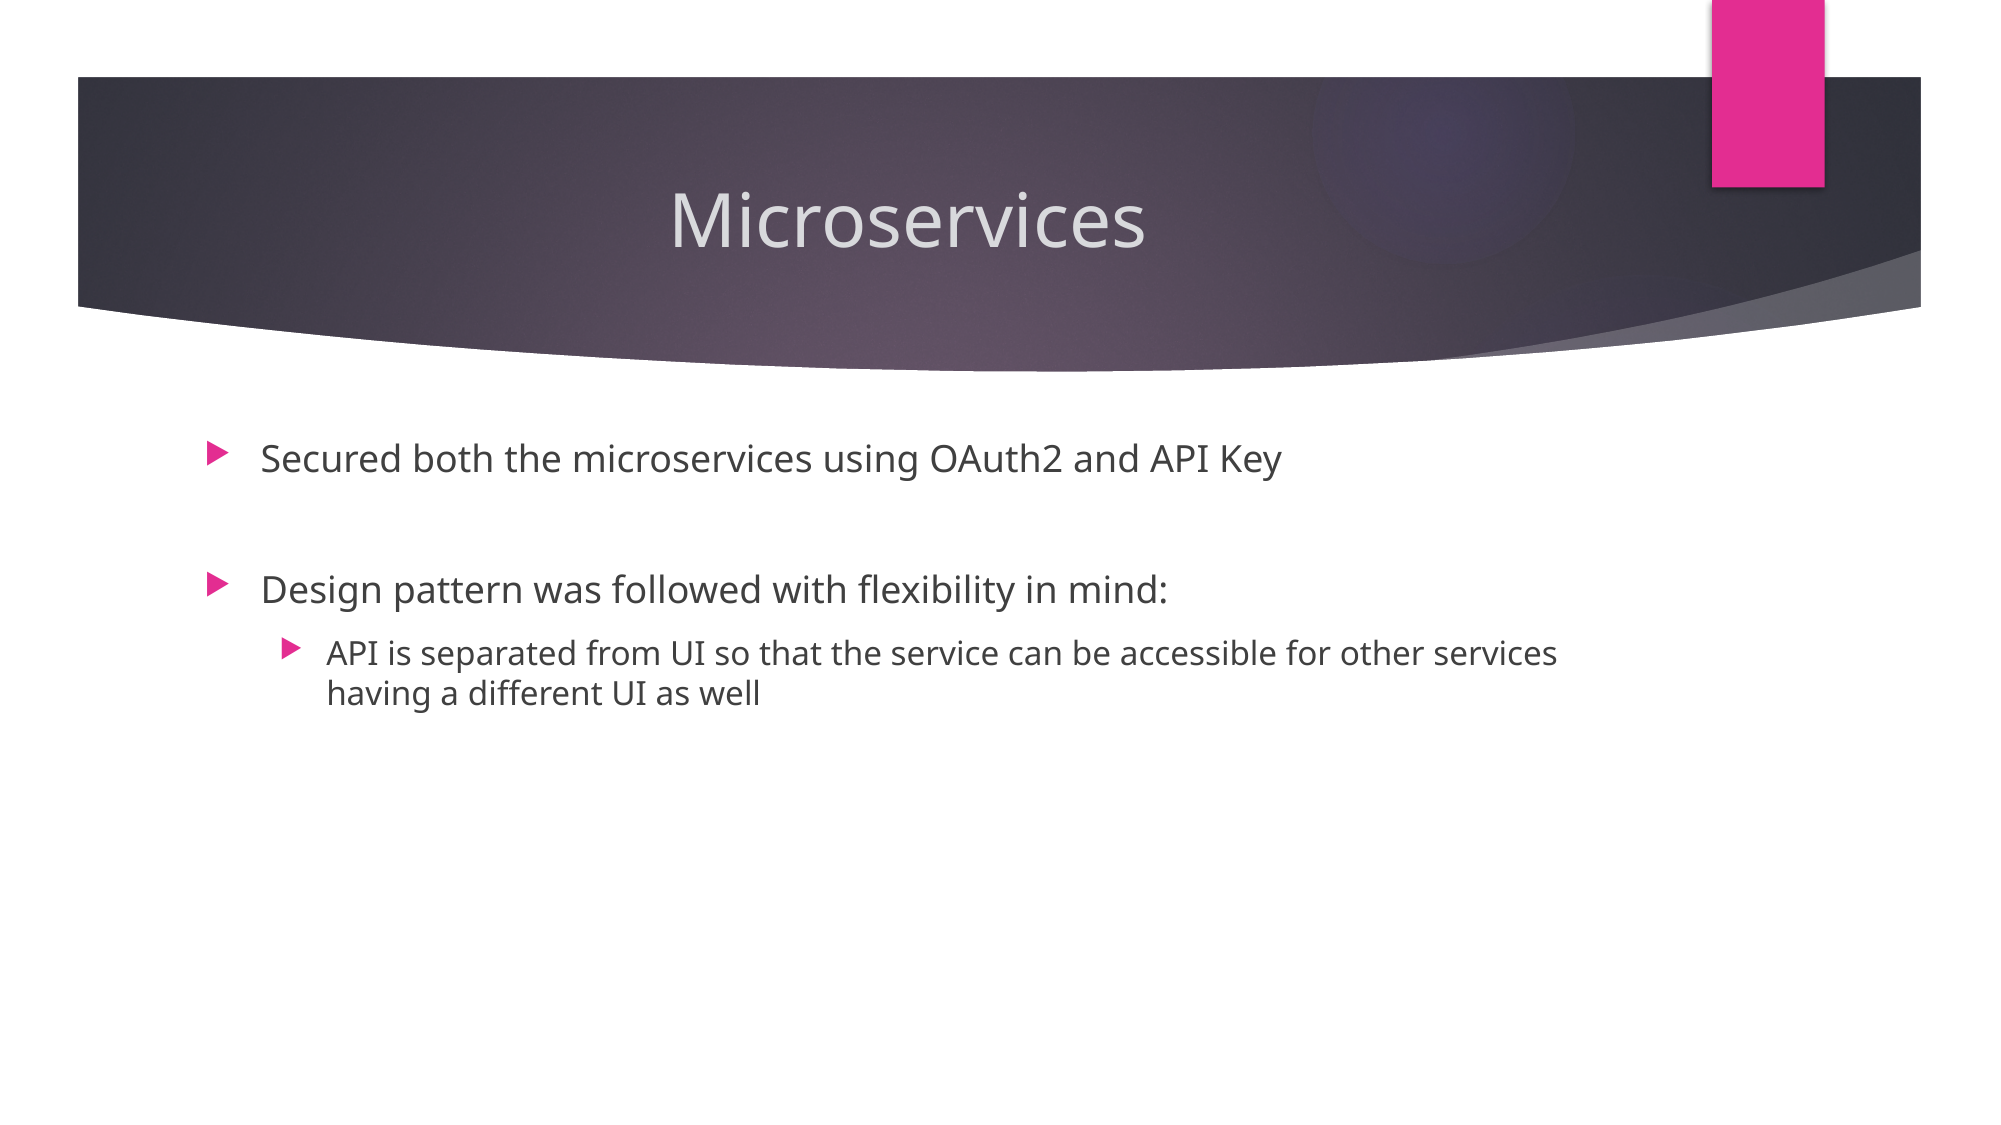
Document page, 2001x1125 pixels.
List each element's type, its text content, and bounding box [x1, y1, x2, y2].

title Microservices [189, 159, 1627, 276]
list Secured both the microservices using OAuth2 and API Key Design pattern was followed with flexibility in mind: API is separated from UI so that the service can be accessible for other services having a different UI as well [189, 427, 1638, 988]
